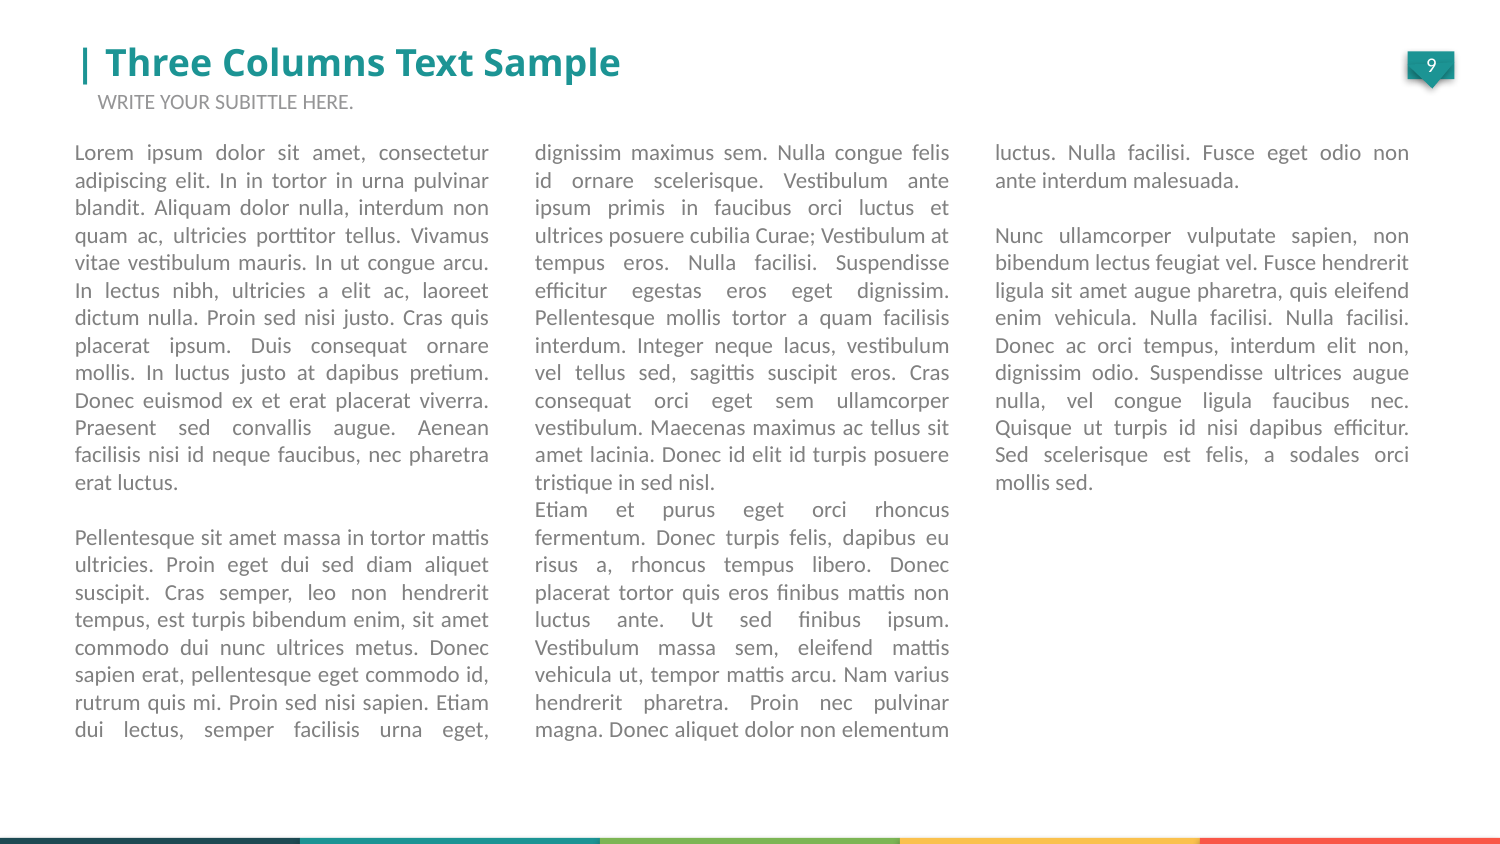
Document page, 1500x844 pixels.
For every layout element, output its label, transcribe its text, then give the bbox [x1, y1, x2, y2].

text_box | Three Columns Text Sample [74, 38, 1202, 99]
text_box Lorem ipsum dolor sit amet, consectetur adipiscing elit. In in tortor in urna pulvinar blandit. Aliquam dolor nulla, interdum non quam ac, ultricies porttitor tellus. Vivamus vitae vestibulum mauris. In ut congue arcu. In lectus nibh, ultricies a elit ac, laoreet dictum nulla. Proin sed nisi justo. Cras quis placerat ipsum. Duis consequat ornare mollis. In luctus justo at dapibus pretium. Donec euismod ex et erat placerat viverra. Praesent sed convallis augue. Aenean facilisis nisi id neque faucibus, nec pharetra erat luctus. Pellentesque sit amet massa in tortor mattis ultricies. Proin eget dui sed diam aliquet suscipit. Cras semper, leo non hendrerit tempus, est turpis bibendum enim, sit amet commodo dui nunc ultrices metus. Donec sapien erat, pellentesque eget commodo id, rutrum quis mi. Proin sed nisi sapien. Etiam dui lectus, semper facilisis urna eget, dignissim maximus sem. Nulla congue felis id ornare scelerisque. Vestibulum ante ipsum primis in faucibus orci luctus et ultrices posuere cubilia Curae; Vestibulum at tempus eros. Nulla facilisi. Suspendisse efficitur egestas eros eget dignissim. Pellentesque mollis tortor a quam facilisis interdum. Integer neque lacus, vestibulum vel tellus sed, sagittis suscipit eros. Cras consequat orci eget sem ullamcorper vestibulum. Maecenas maximus ac tellus sit amet lacinia. Donec id elit id turpis posuere tristique in sed nisl. Etiam et purus eget orci rhoncus fermentum. Donec turpis felis, dapibus eu risus a, rhoncus tempus libero. Donec placerat tortor quis eros finibus mattis non luctus ante. Ut sed finibus ipsum. Vestibulum massa sem, eleifend mattis vehicula ut, tempor mattis arcu. Nam varius hendrerit pharetra. Proin nec pulvinar magna. Donec aliquet dolor non elementum luctus. Nulla facilisi. Fusce eget odio non ante interdum malesuada. Nunc ullamcorper vulputate sapien, non bibendum lectus feugiat vel. Fusce hendrerit ligula sit amet augue pharetra, quis eleifend enim vehicula. Nulla facilisi. Nulla facilisi. Donec ac orci tempus, interdum elit non, dignissim odio. Suspendisse ultrices augue nulla, vel congue ligula faucibus nec. Quisque ut turpis id nisi dapibus efficitur. Sed scelerisque est felis, a sodales orci mollis sed. [74, 138, 1426, 762]
text_box WRITE YOUR SUBITTLE HERE. [97, 87, 1199, 132]
